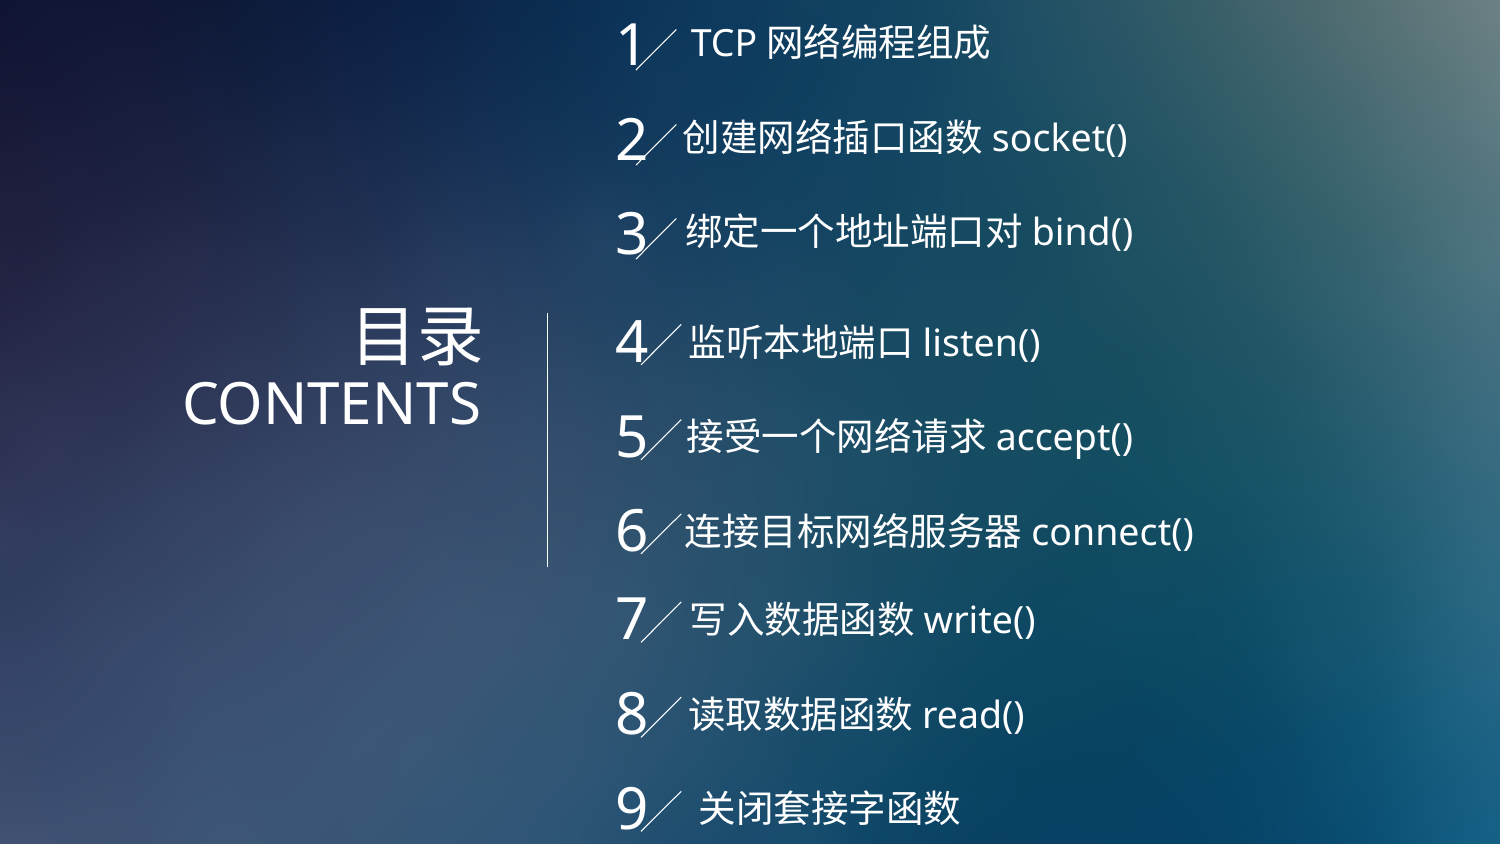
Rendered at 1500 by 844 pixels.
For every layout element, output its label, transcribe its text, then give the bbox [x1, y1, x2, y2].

text_box 监听本地端口listen() [682, 311, 1056, 371]
picture [0, 0, 1500, 844]
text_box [599, 296, 682, 383]
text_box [599, 95, 677, 181]
text_box 连接目标网络服务器connect() [682, 500, 1209, 560]
text_box 关闭套接字函数 [683, 777, 977, 838]
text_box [599, 574, 682, 660]
text_box 创建网络插口函数socket() [677, 106, 1143, 167]
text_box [599, 763, 682, 844]
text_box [599, 0, 677, 86]
text_box 接受一个网络请求accept() [682, 405, 1148, 466]
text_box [599, 189, 677, 275]
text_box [46, 286, 500, 445]
text_box TCP网络编程组成 [677, 11, 1007, 72]
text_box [599, 391, 682, 478]
text_box 写入数据函数write() [682, 588, 1051, 649]
text_box 绑定一个地址端口对bind() [677, 200, 1149, 261]
text_box 读取数据函数read() [682, 683, 1040, 744]
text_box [599, 485, 682, 572]
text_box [599, 669, 682, 755]
